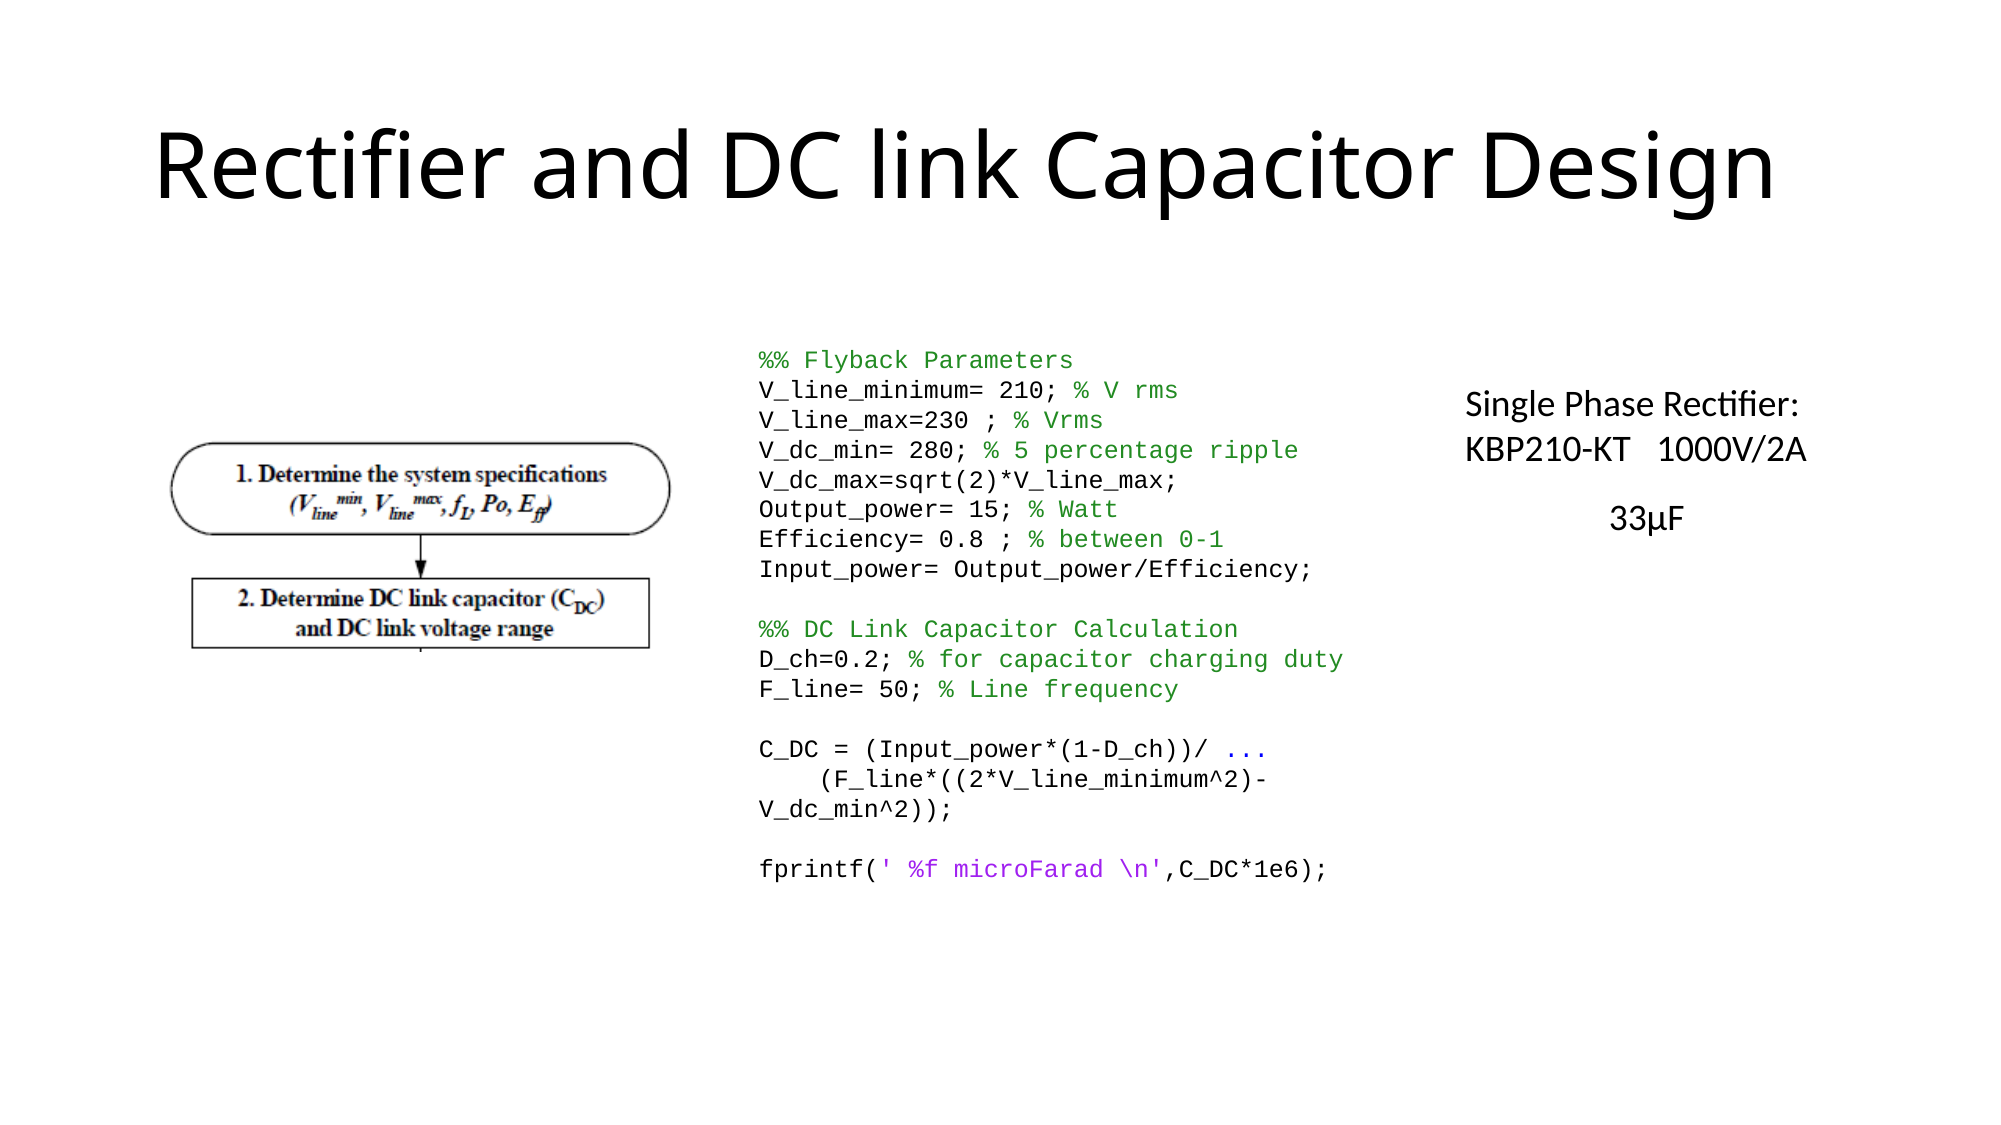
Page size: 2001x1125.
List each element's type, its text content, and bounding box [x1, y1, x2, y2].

text_box %% Flyback Parameters V_line_minimum= 210; % V rms V_line_max=230 ; % Vrms V_dc_min= 280; % 5 percentage ripple V_dc_max=sqrt(2)*V_line_max; Output_power= 15; % Watt Efficiency= 0.8 ; % between 0-1 Input_power= Output_power/Efficiency; %% DC Link Capacitor Calculation D_ch=0.2; % for capacitor charging duty F_line= 50; % Line frequency C_DC = (Input_power*(1-D_ch))/ ... (F_line*((2*V_line_minimum^2)-V_dc_min^2)); fprintf(' %f microFarad \n',C_DC*1e6); [744, 335, 1390, 920]
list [137, 424, 683, 652]
text_box Single Phase Rectifier: KBP210-KT 1000V/2A [1450, 371, 2000, 477]
title Rectifier and DC link Capacitor Design [137, 59, 1863, 278]
